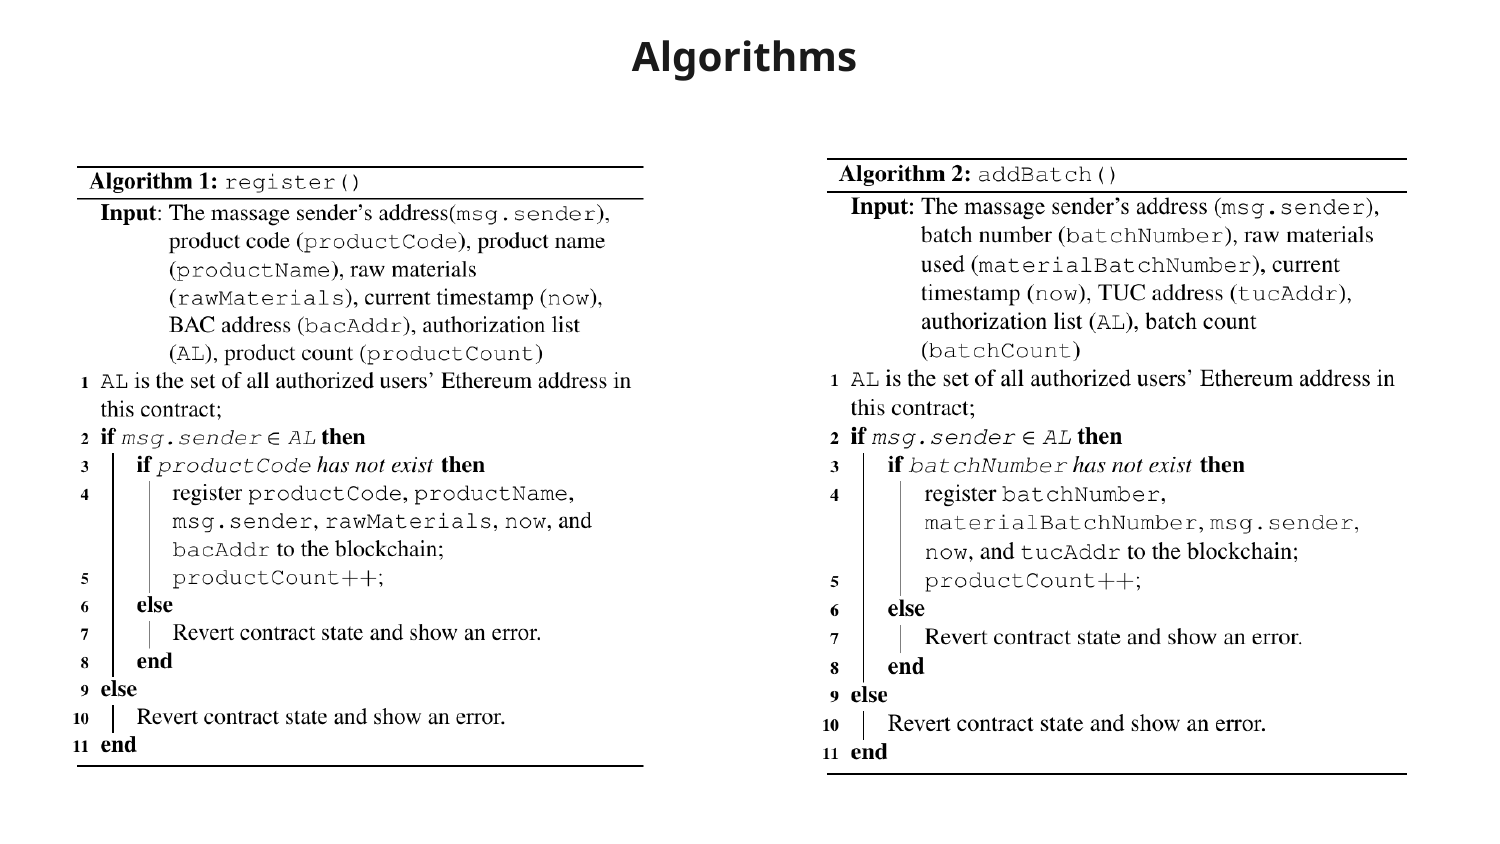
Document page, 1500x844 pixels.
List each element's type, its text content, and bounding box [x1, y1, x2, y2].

picture [821, 148, 1415, 780]
title Algorithms [119, 16, 1381, 104]
picture [67, 160, 651, 768]
